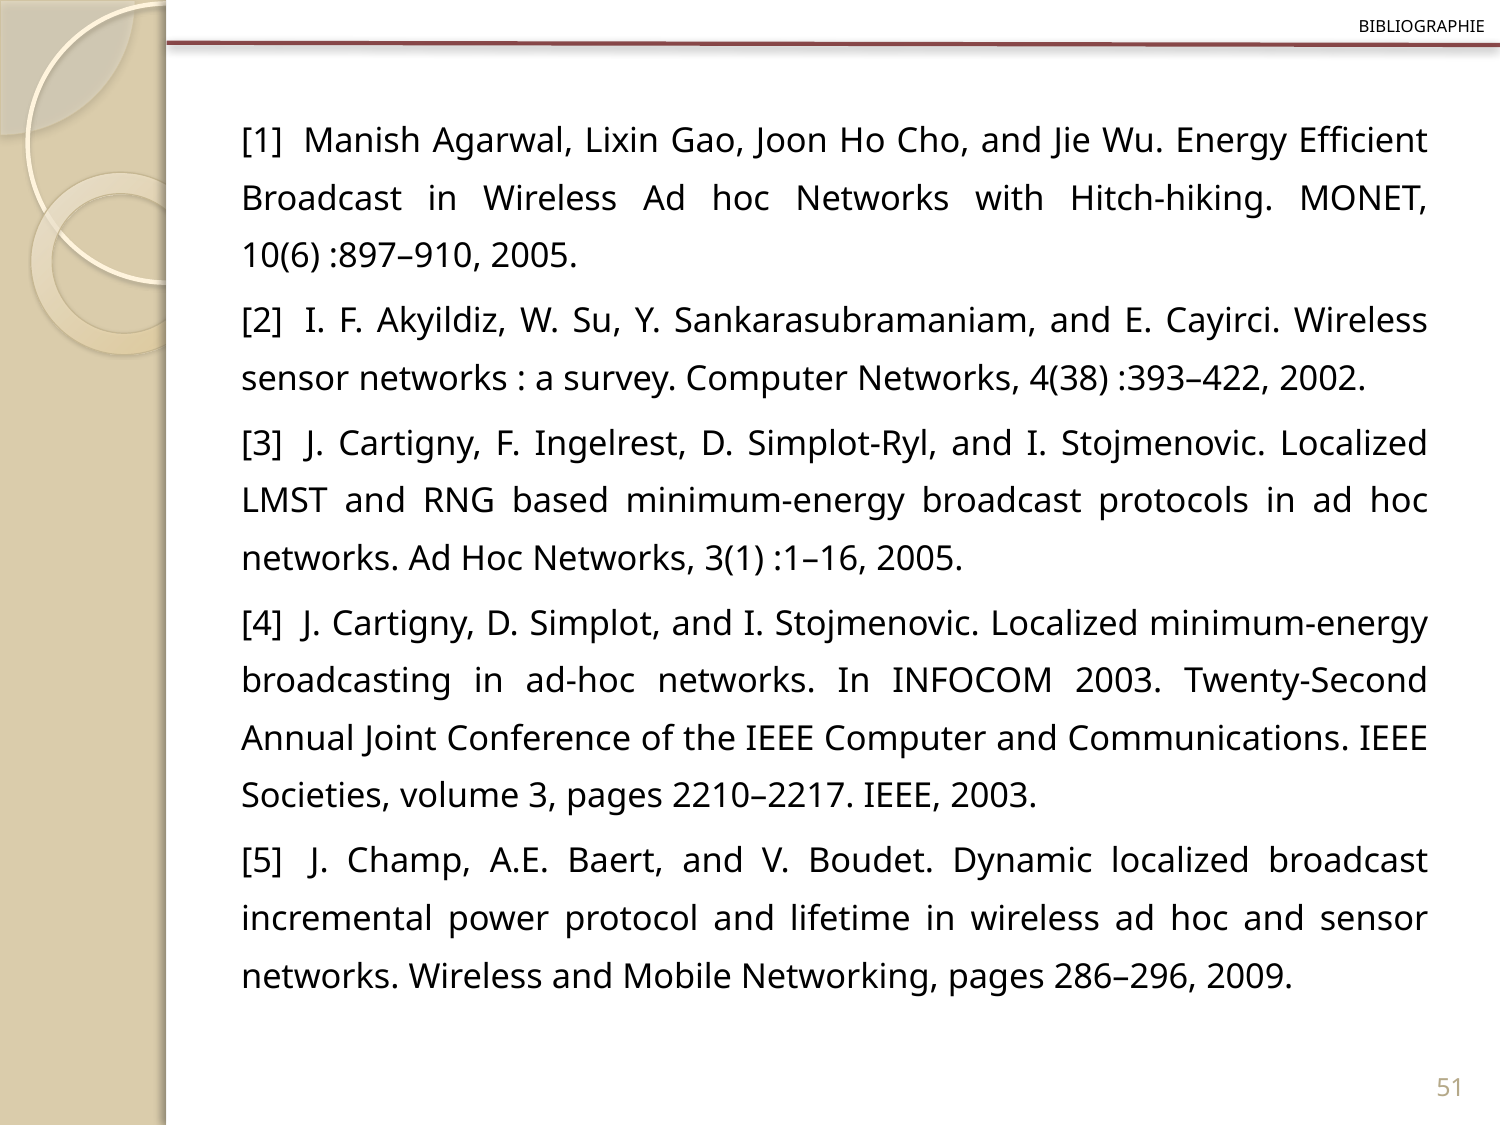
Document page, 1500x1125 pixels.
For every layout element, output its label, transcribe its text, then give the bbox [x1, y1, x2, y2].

list [1] Manish Agarwal, Lixin Gao, Joon Ho Cho, and Jie Wu. Energy Efficient Broadcast in Wireless Ad hoc Networks with Hitch-hiking. MONET, 10(6) :897–910, 2005. [2] I. F. Akyildiz, W. Su, Y. Sankarasubramaniam, and E. Cayirci. Wireless sensor networks : a survey. Computer Networks, 4(38) :393–422, 2002. [3] J. Cartigny, F. Ingelrest, D. Simplot-Ryl, and I. Stojmenovic. Localized LMST and RNG based minimum-energy broadcast protocols in ad hoc networks. Ad Hoc Networks, 3(1) :1–16, 2005. [4] J. Cartigny, D. Simplot, and I. Stojmenovic. Localized minimum-energy broadcasting in ad-hoc networks. In INFOCOM 2003. Twenty-Second Annual Joint Conference of the IEEE Computer and Communications. IEEE Societies, volume 3, pages 2210–2217. IEEE, 2003. [5] J. Champ, A.E. Baert, and V. Boudet. Dynamic localized broadcast incremental power protocol and lifetime in wireless ad hoc and sensor networks. Wireless and Mobile Networking, pages 286–296, 2009. [213, 94, 1444, 1040]
list Bibliographie [0, 0, 1500, 43]
slide_number 51 [1413, 1034, 1488, 1113]
